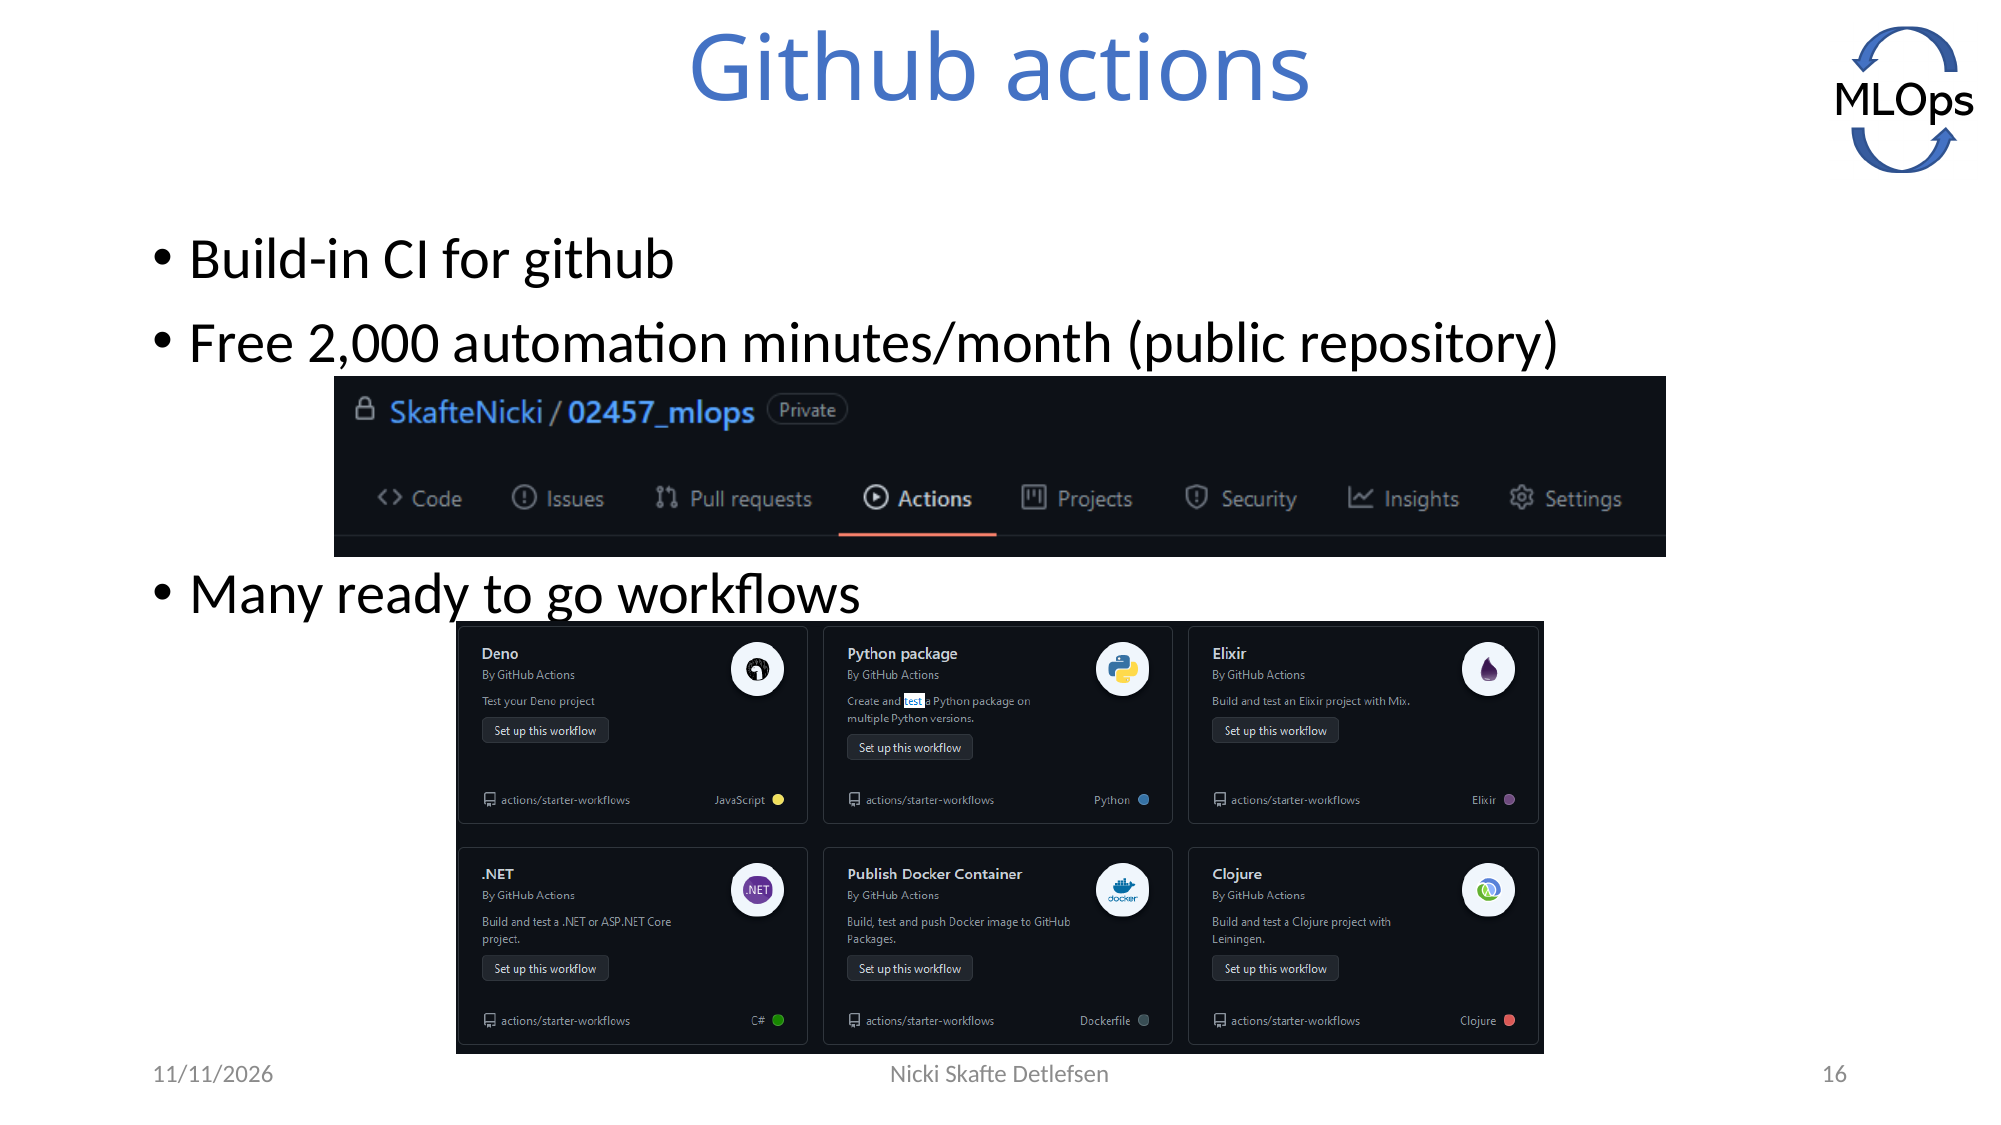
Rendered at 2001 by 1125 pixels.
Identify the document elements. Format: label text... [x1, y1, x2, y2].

footer Nicki Skafte Detlefsen [662, 1054, 1338, 1103]
picture [1863, 22, 1978, 180]
list Build-in CI for github Free 2,000 automation minutes/month (public repository) Many ready to go workflows [137, 220, 1863, 1014]
picture [334, 376, 1666, 557]
slide_number 16 [1412, 1042, 1863, 1103]
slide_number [137, 1042, 588, 1103]
title Github actions [137, 0, 1863, 180]
picture [456, 621, 1544, 1054]
